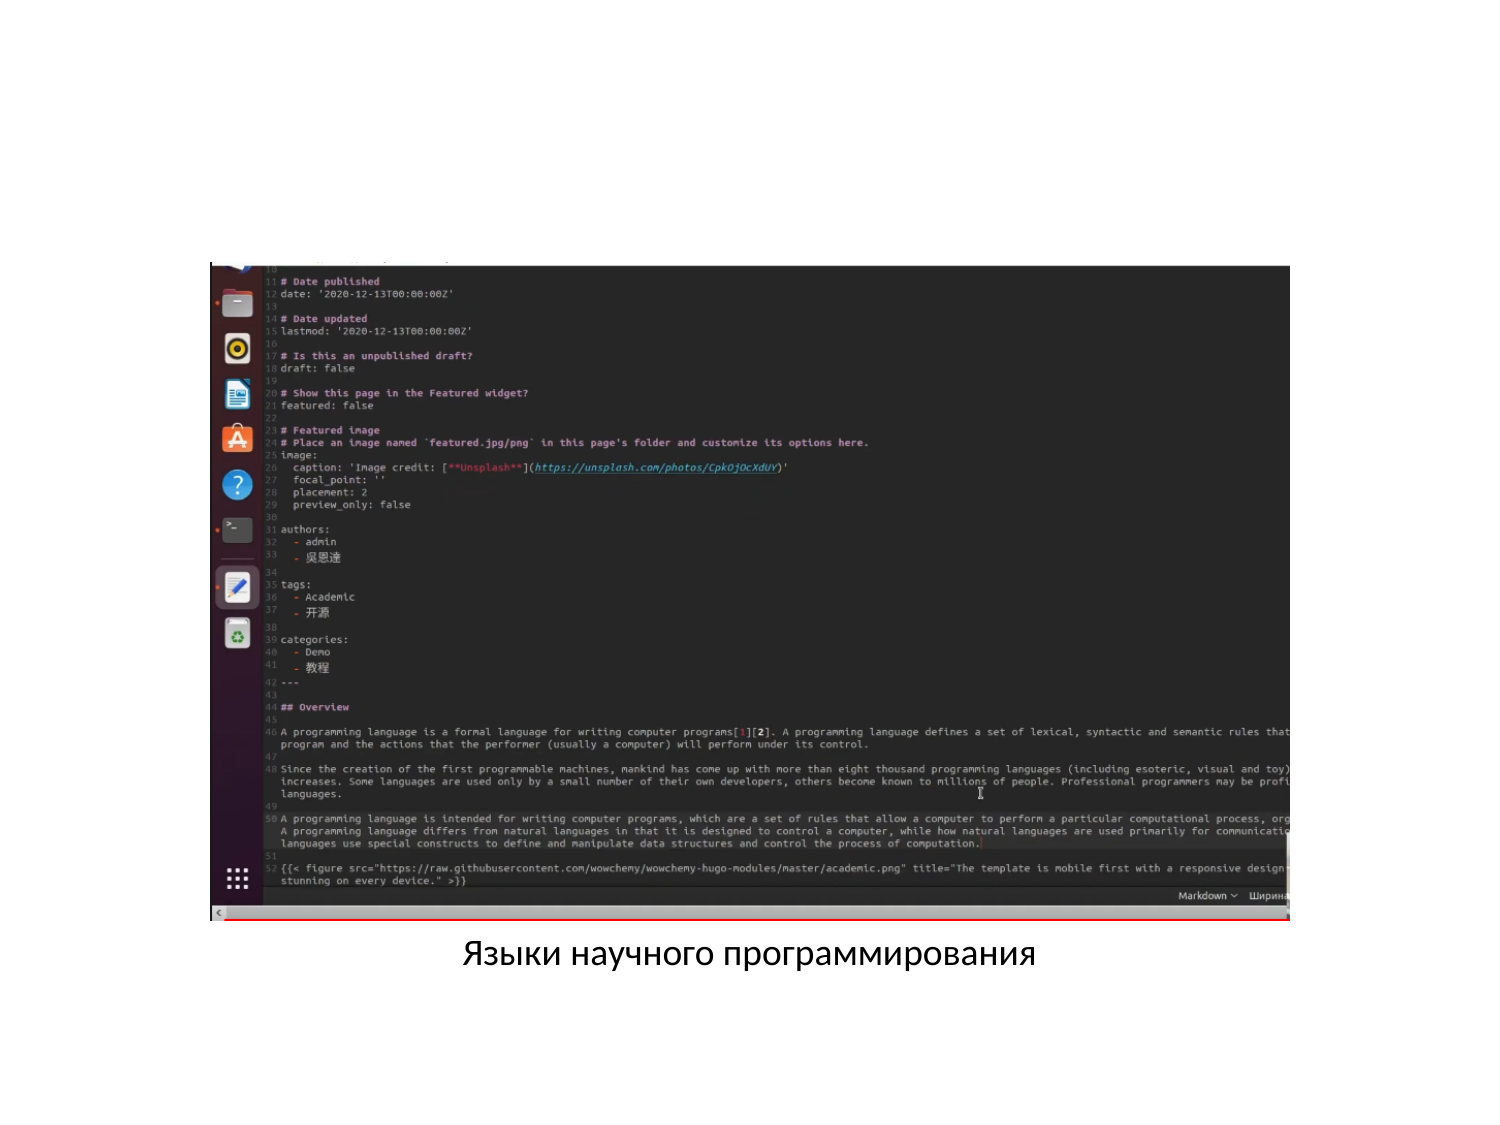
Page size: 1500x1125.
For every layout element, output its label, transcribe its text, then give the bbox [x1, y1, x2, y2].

text_box Языки научного программирования [74, 920, 1425, 1005]
picture [210, 262, 1290, 921]
